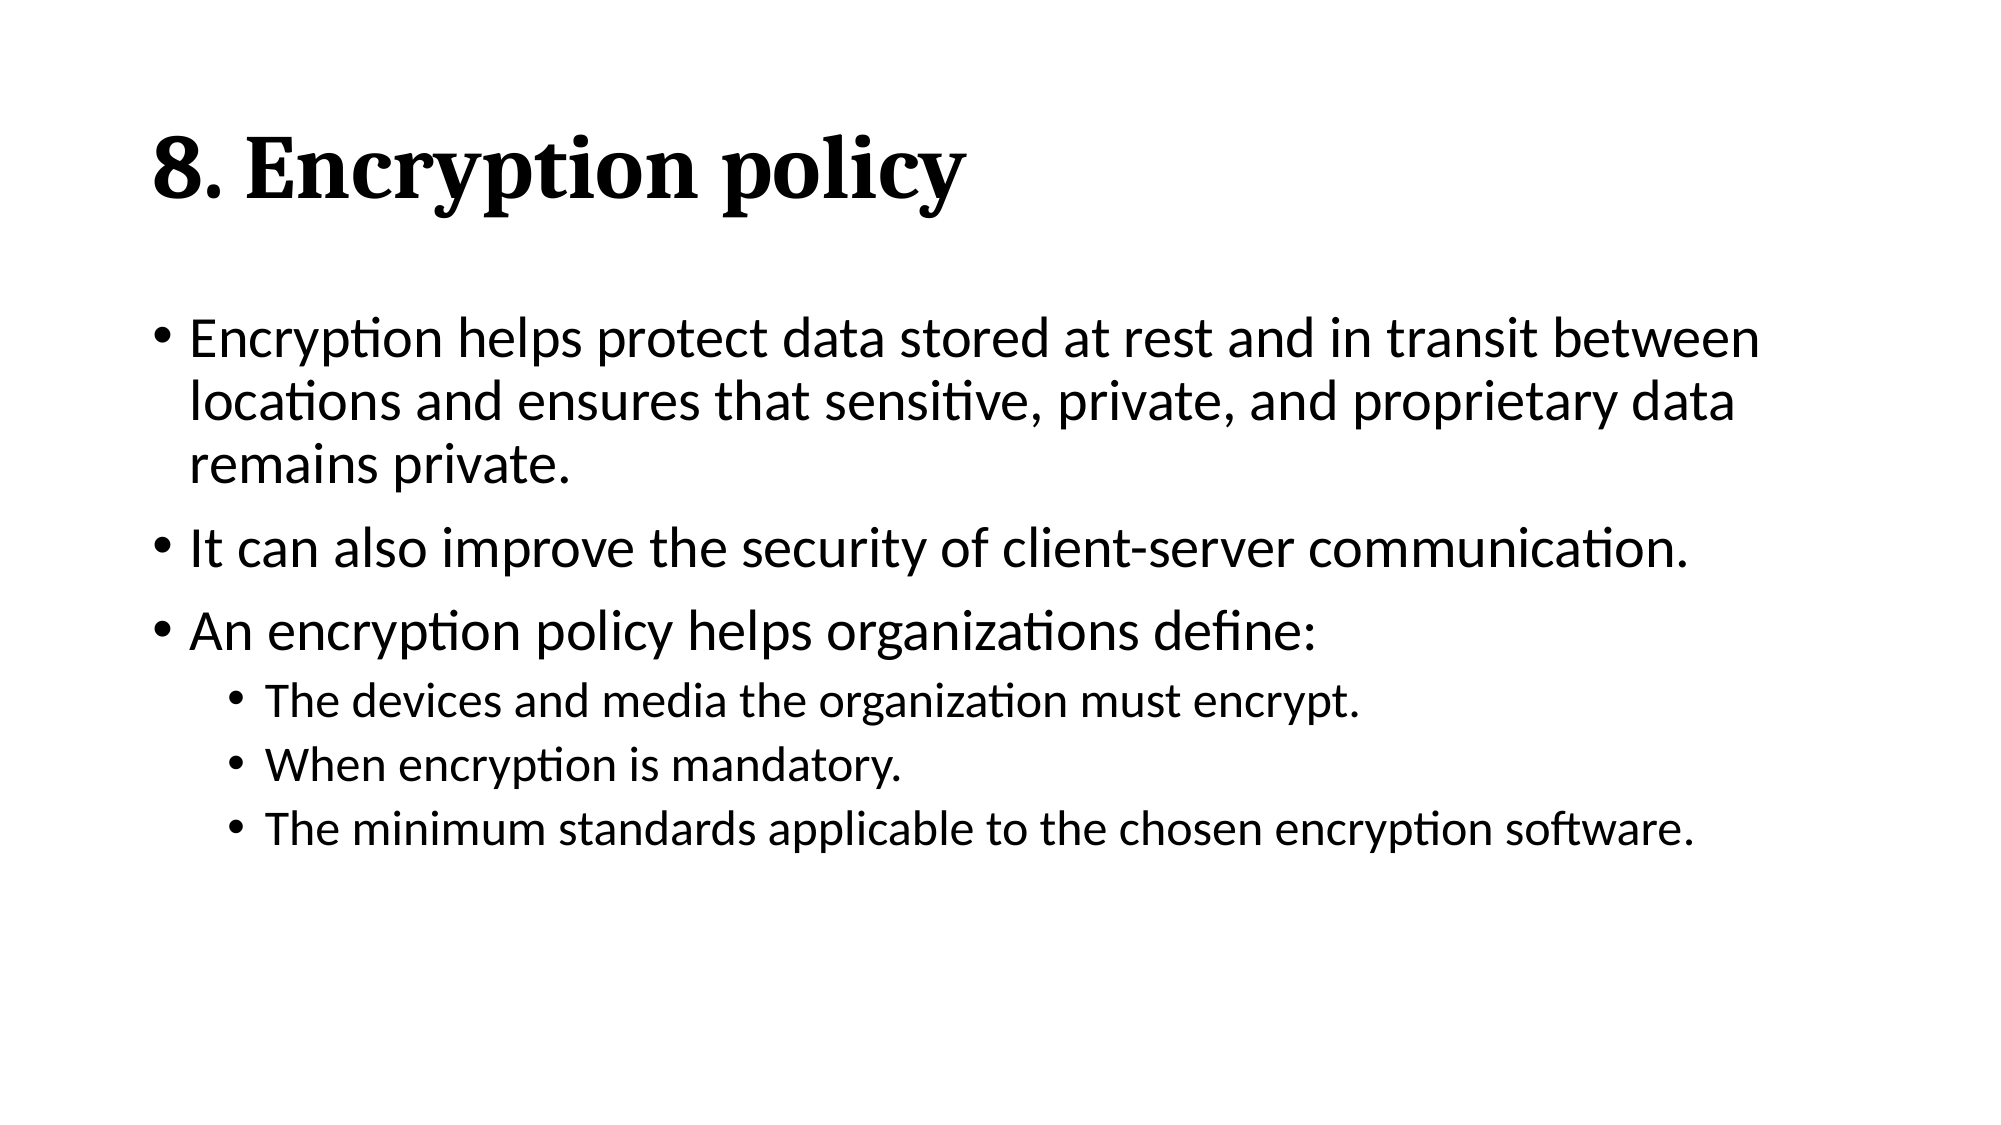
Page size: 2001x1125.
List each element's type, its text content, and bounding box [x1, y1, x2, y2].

title 8. Encryption policy [137, 59, 1863, 278]
list Encryption helps protect data stored at rest and in transit between locations and ensures that sensitive, private, and proprietary data remains private. It can also improve the security of client-server communication. An encryption policy helps organizations define: The devices and media the organization must encrypt. When encryption is mandatory. The minimum standards applicable to the chosen encryption software. [137, 299, 1863, 1014]
